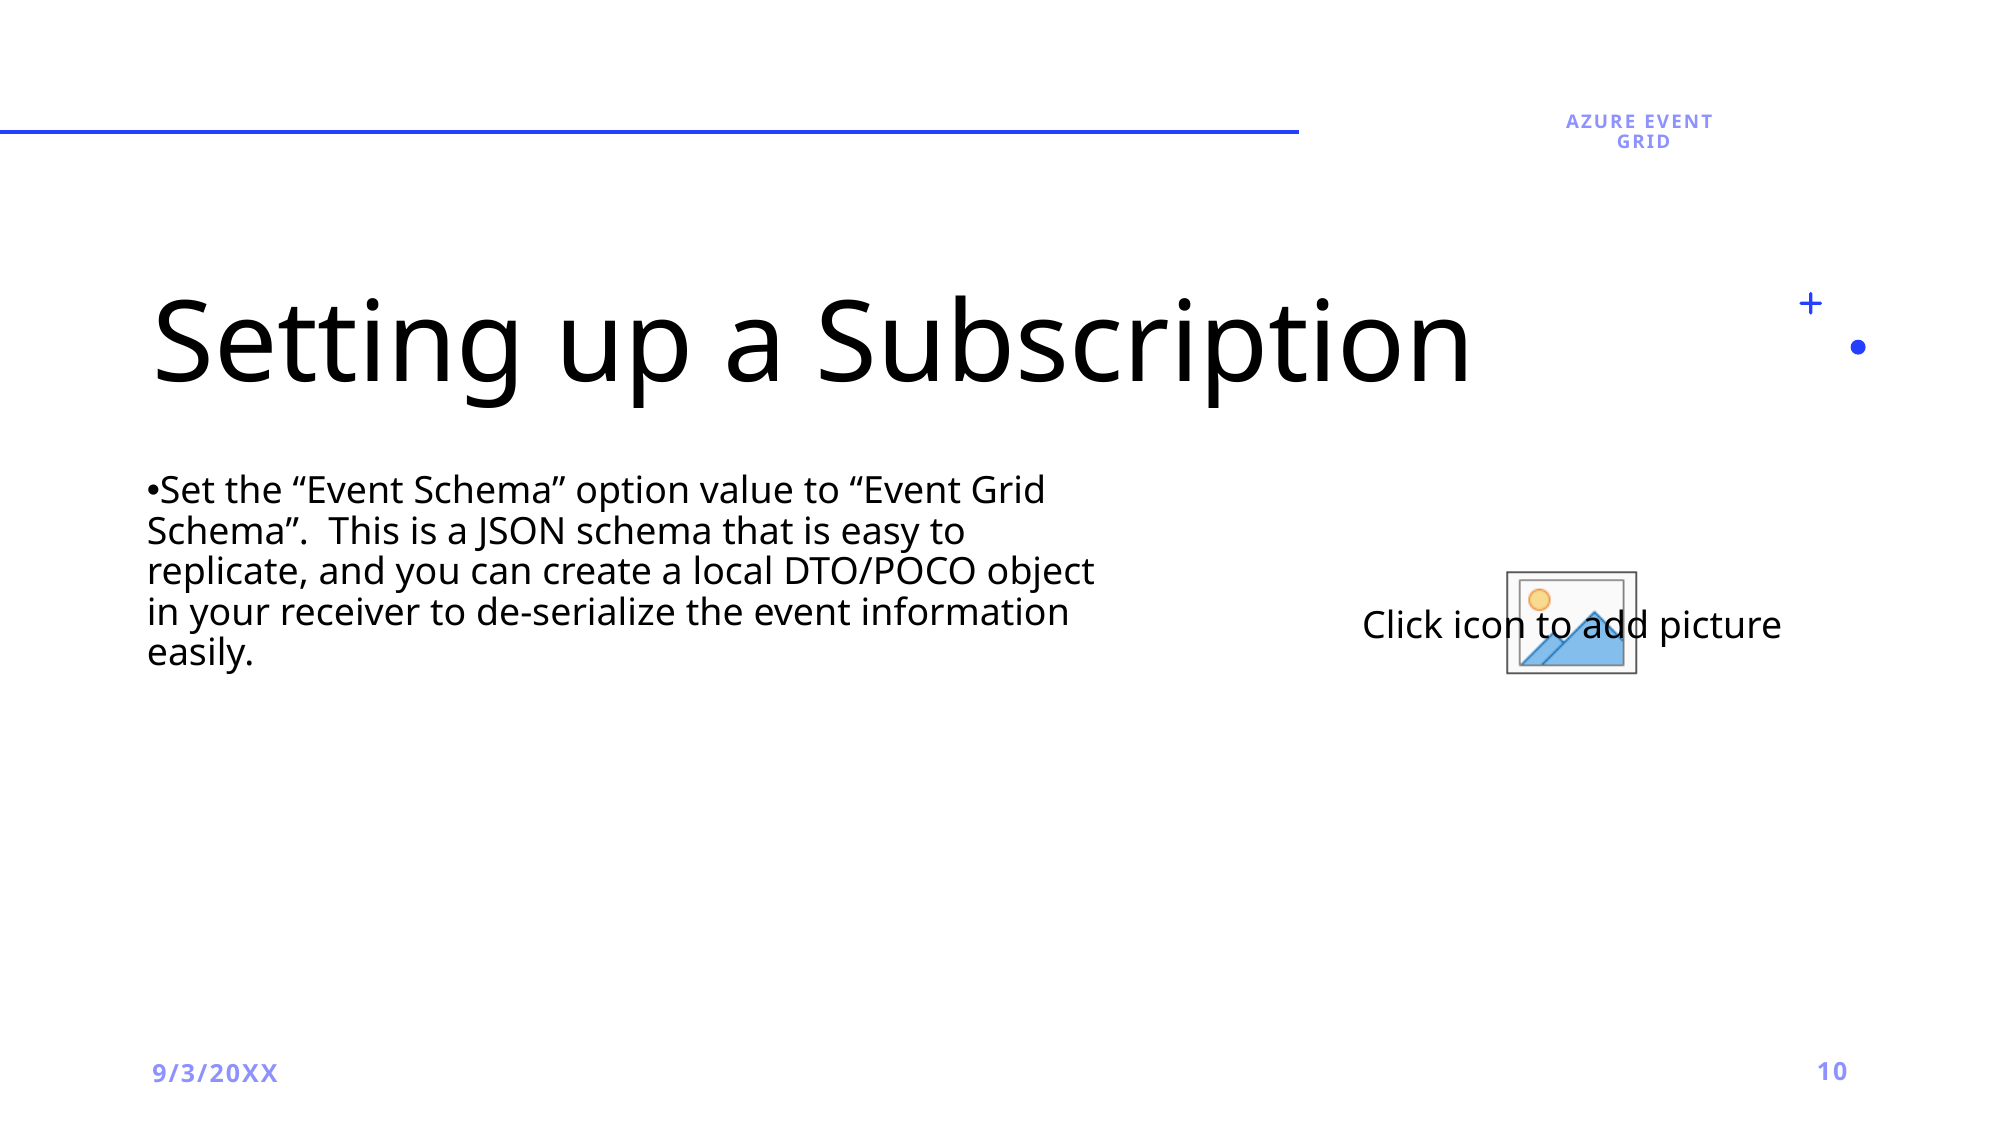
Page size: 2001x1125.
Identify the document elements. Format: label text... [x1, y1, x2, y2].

picture [1222, 273, 1923, 974]
slide_number 10 [1412, 1042, 1863, 1103]
list Set the “Event Schema” option value to “Event Grid Schema”. This is a JSON schema that is easy to replicate, and you can create a local DTO/POCO object in your receiver to de-serialize the event information easily. [131, 464, 1148, 1013]
title Setting up a Subscription [137, 219, 1574, 414]
footer Azure Event Grid [1306, 102, 1982, 163]
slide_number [137, 1042, 588, 1103]
